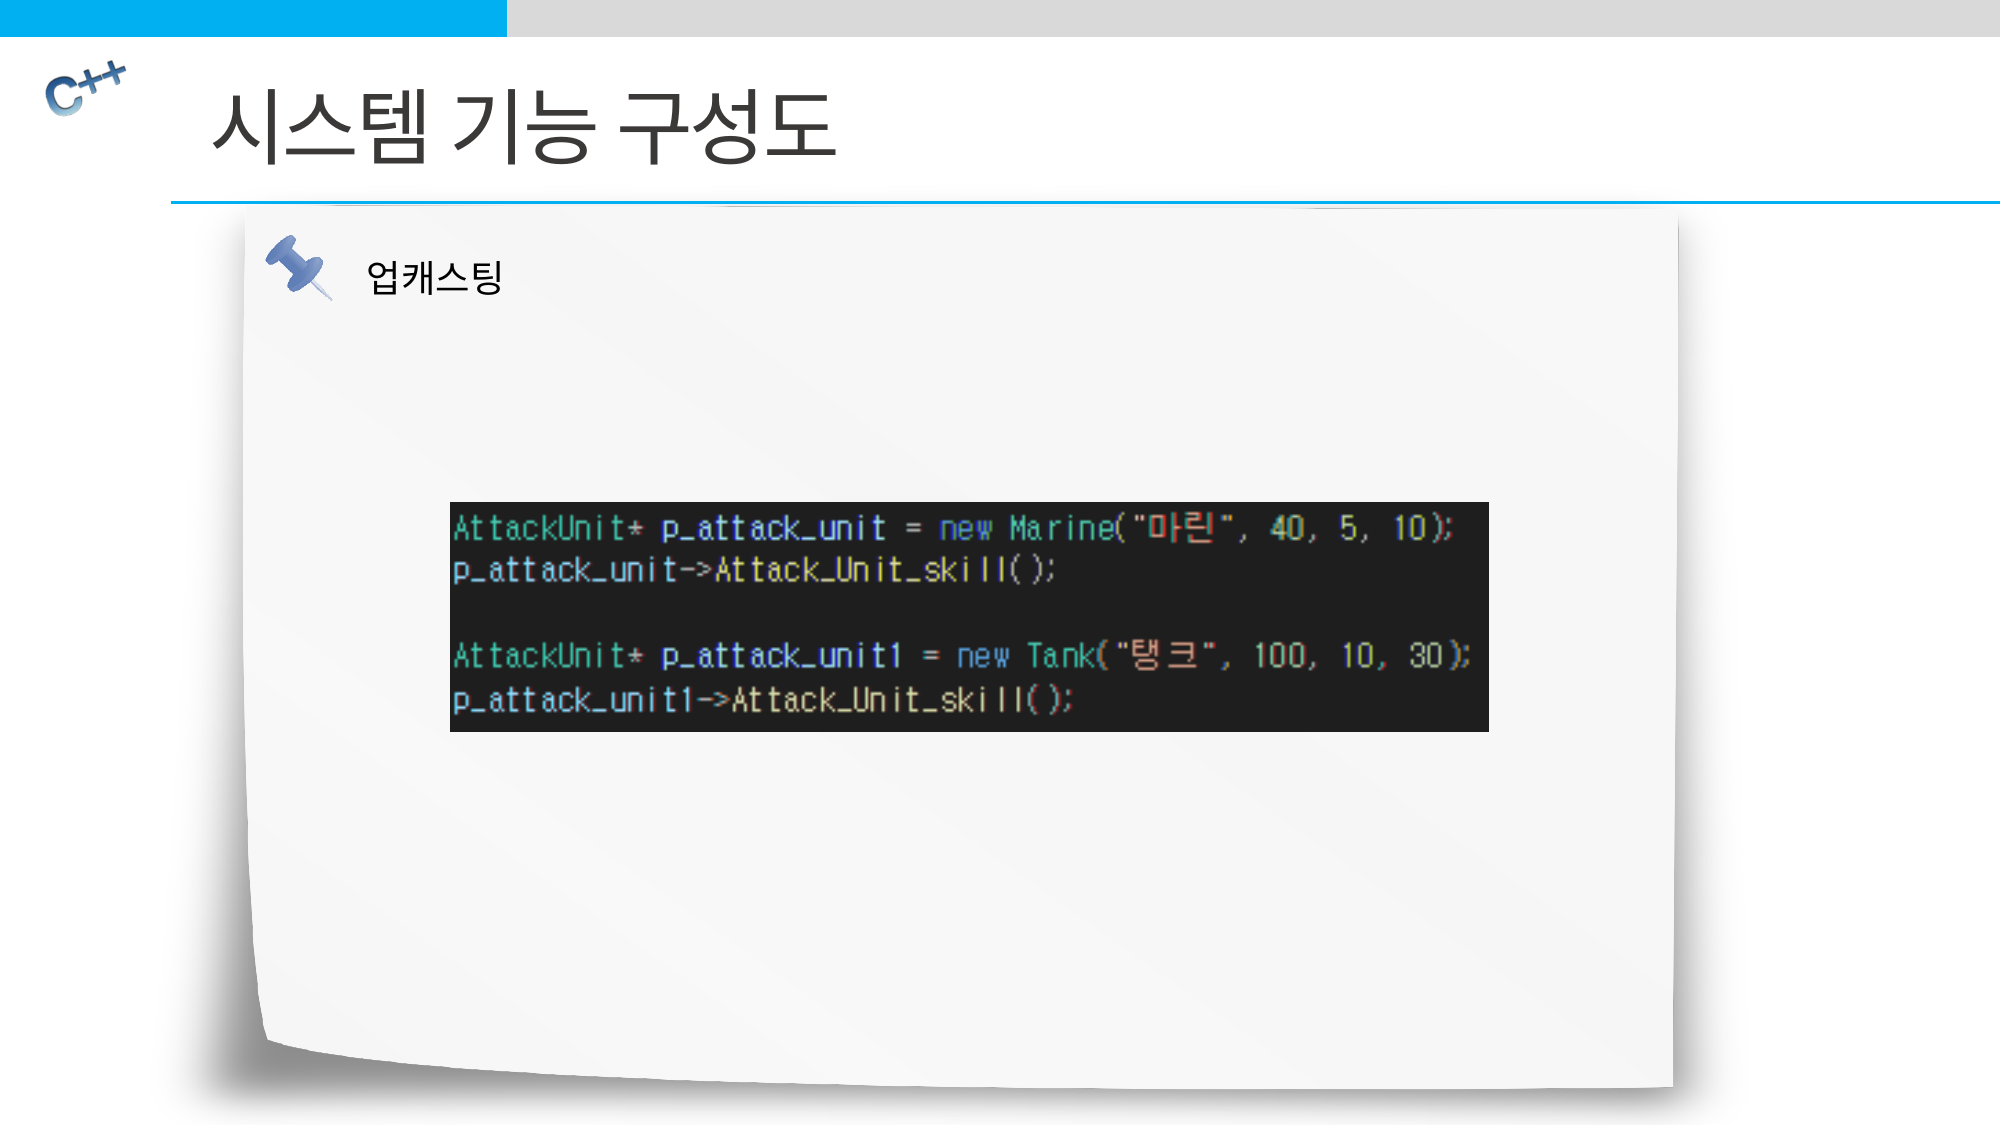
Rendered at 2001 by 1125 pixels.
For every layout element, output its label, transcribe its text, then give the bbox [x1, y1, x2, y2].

text_box [0, 0, 507, 37]
text_box [507, 0, 2000, 37]
text_box 시스템 기능 구성도 [0, 67, 1086, 183]
picture [146, 184, 1749, 1125]
picture [27, 38, 146, 135]
